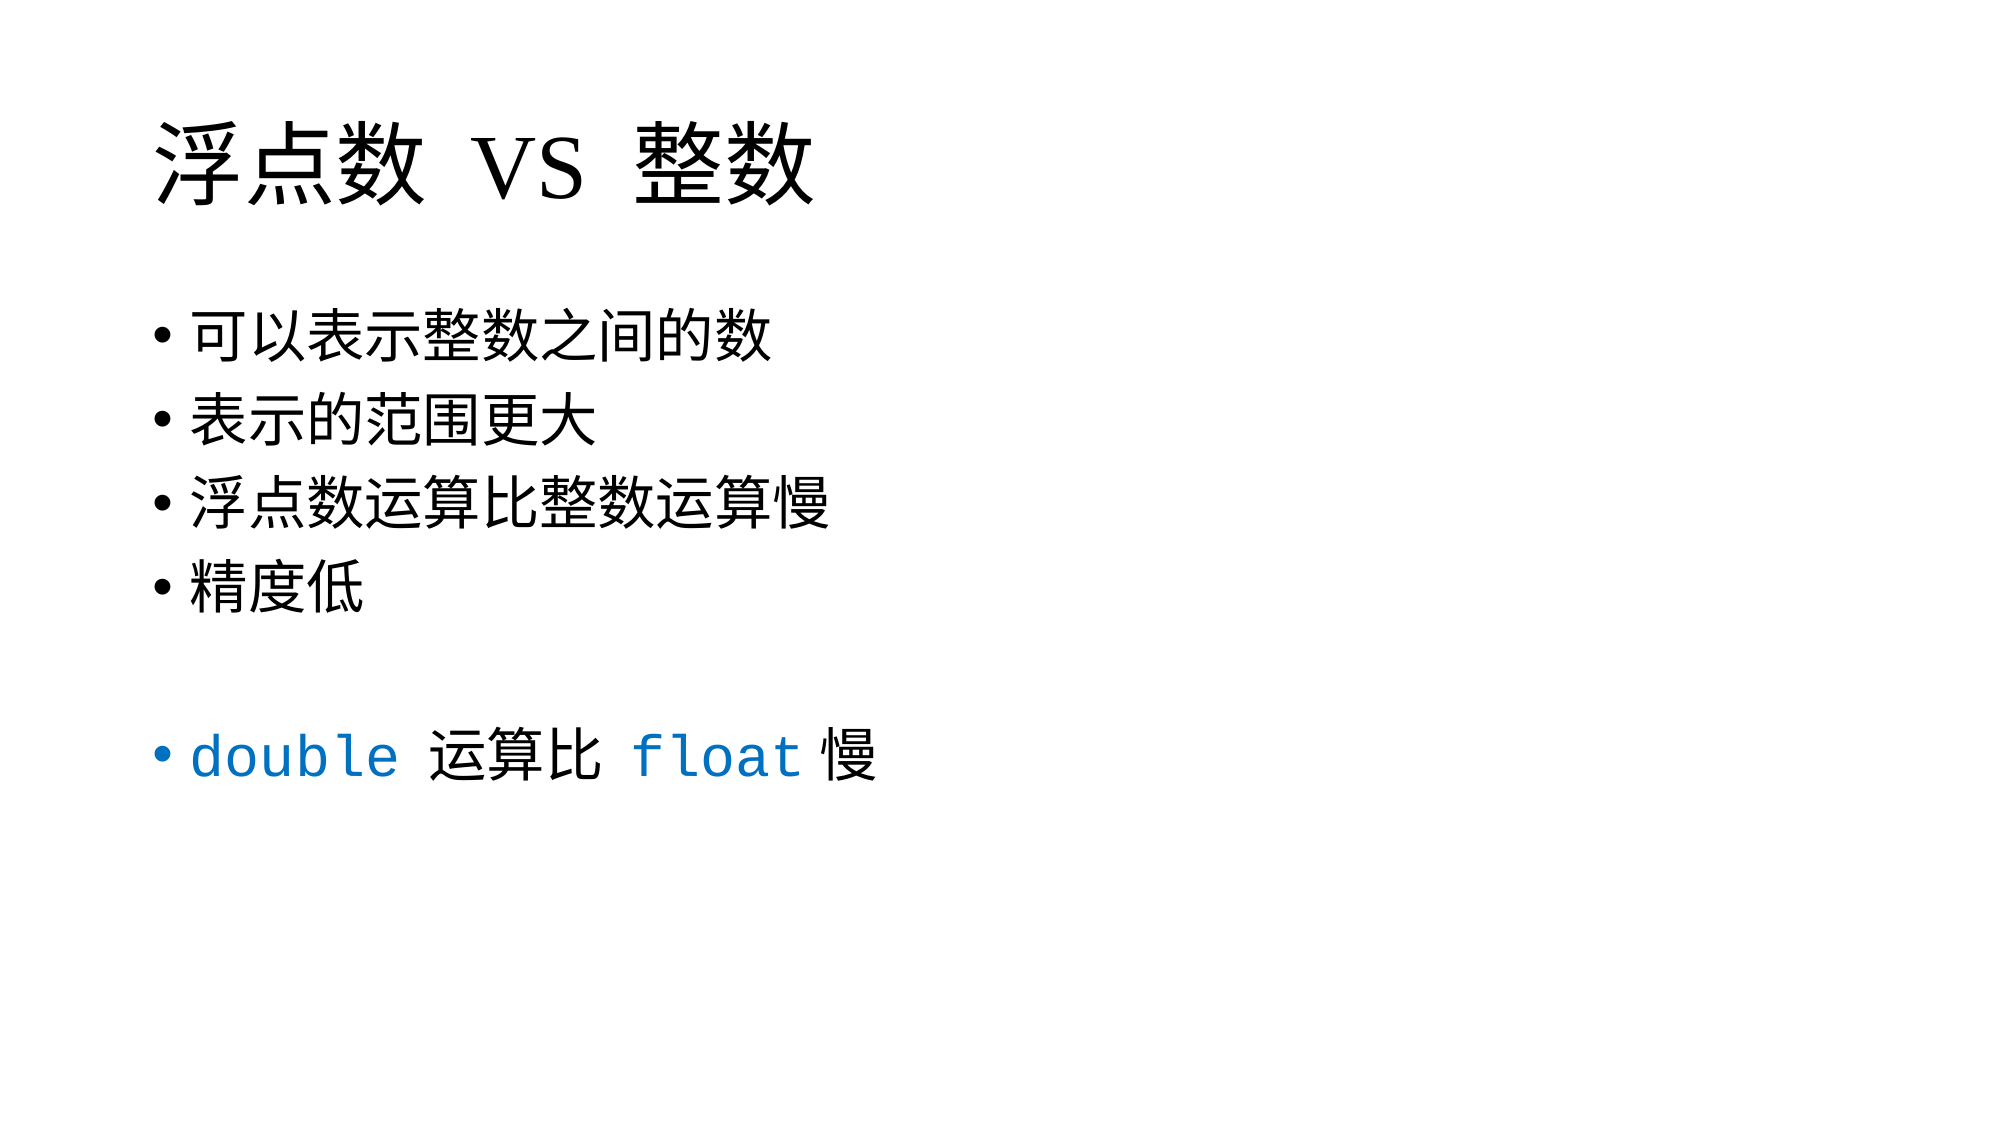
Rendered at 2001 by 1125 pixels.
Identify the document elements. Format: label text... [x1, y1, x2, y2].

list 可以表示整数之间的数 表示的范围更大 浮点数运算比整数运算慢 精度低 double 运算比 float慢 [137, 299, 1863, 1014]
title 浮点数 VS 整数 [137, 59, 1863, 278]
